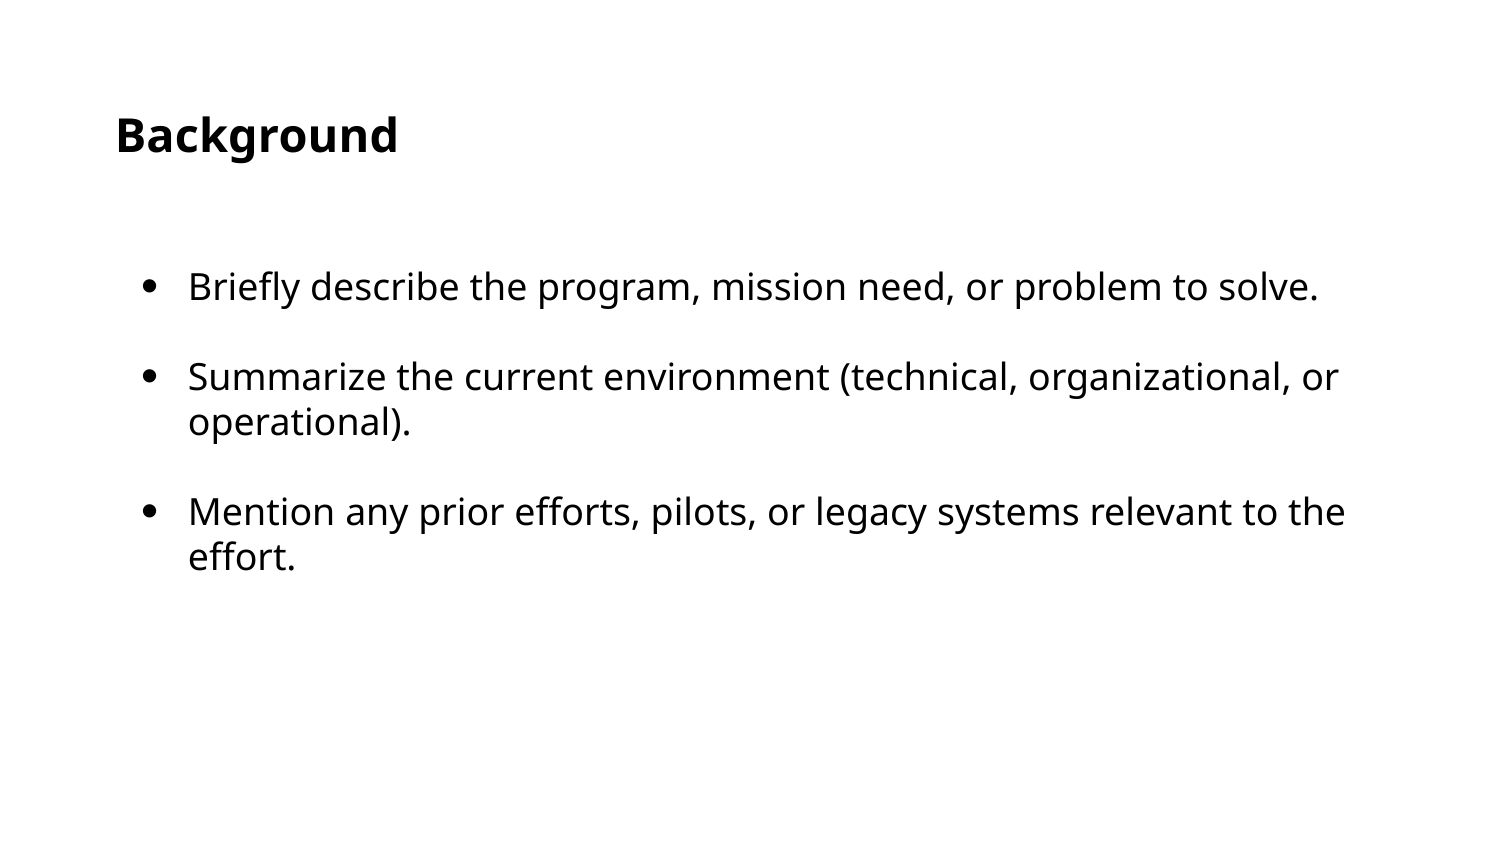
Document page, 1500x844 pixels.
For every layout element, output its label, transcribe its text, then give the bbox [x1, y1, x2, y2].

title Background [99, 99, 1006, 157]
text_box [99, 157, 655, 213]
text_box Briefly describe the program, mission need, or problem to solve. Summarize the current environment (technical, organizational, or operational). Mention any prior efforts, pilots, or legacy systems relevant to the effort. [126, 255, 1374, 586]
